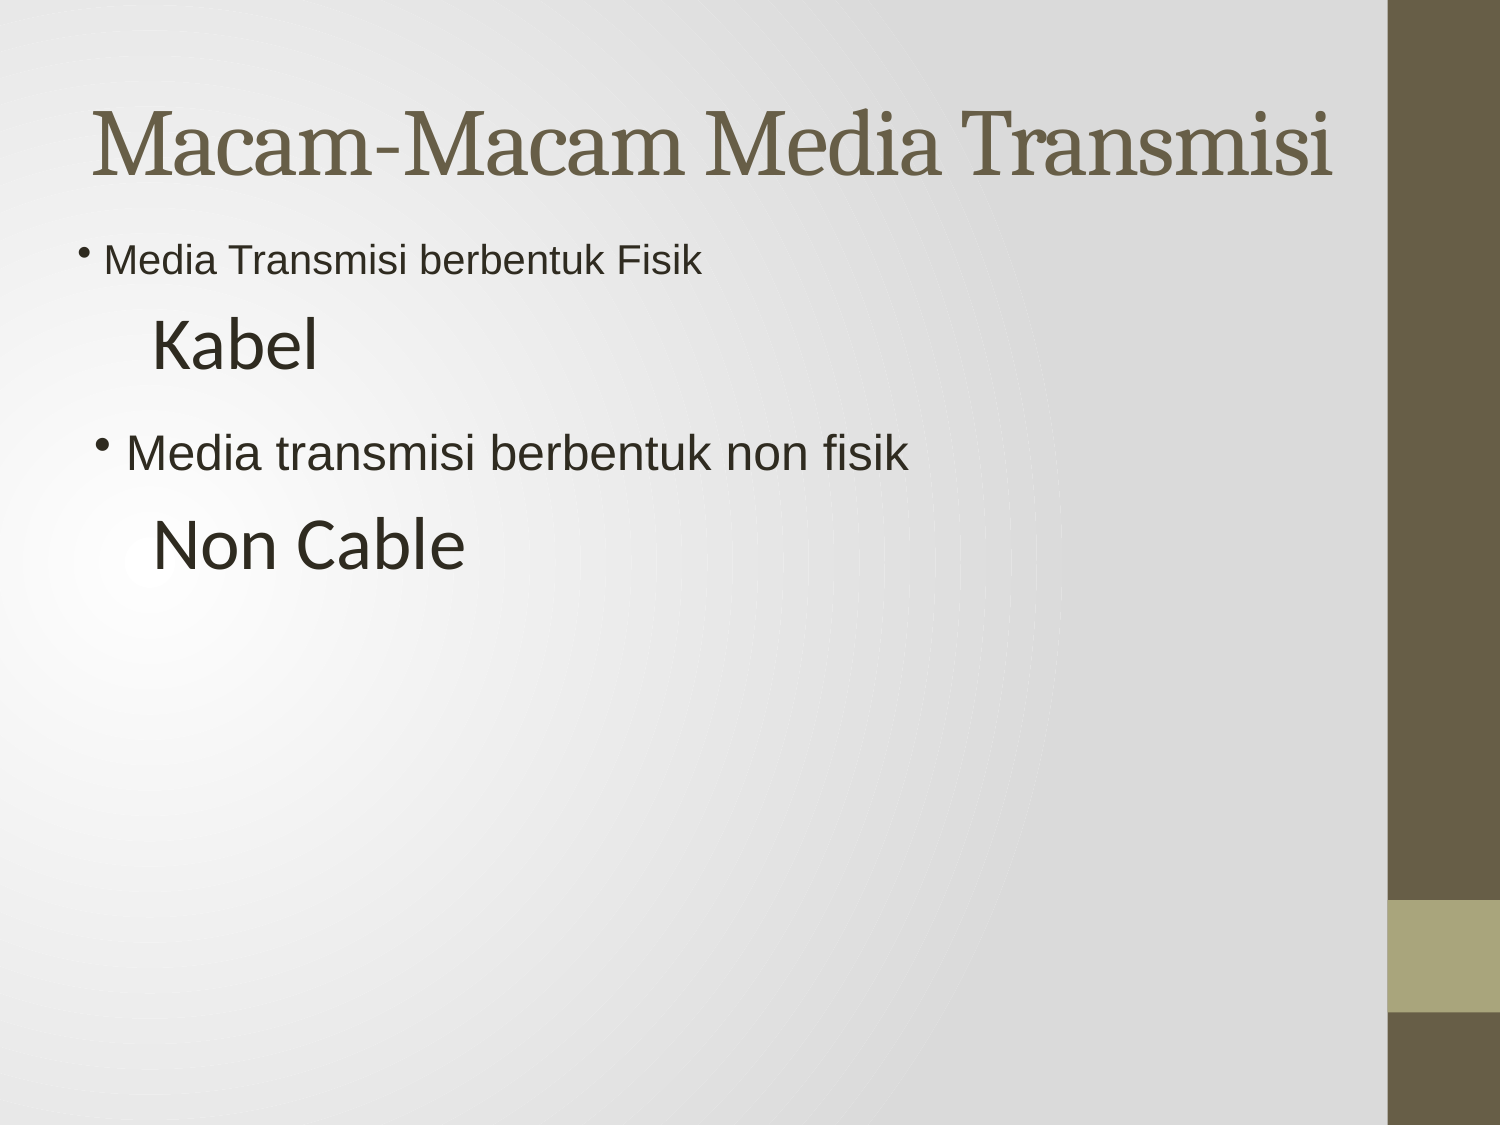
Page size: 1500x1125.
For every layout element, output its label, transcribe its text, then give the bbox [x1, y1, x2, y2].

text_box Media transmisi berbentuk non fisik [79, 412, 925, 488]
title Macam-Macam Media Transmisi [75, 37, 1425, 238]
text_box Kabel [137, 287, 463, 393]
text_box Non Cable [137, 487, 588, 593]
text_box Media Transmisi berbentuk Fisik [62, 225, 738, 291]
